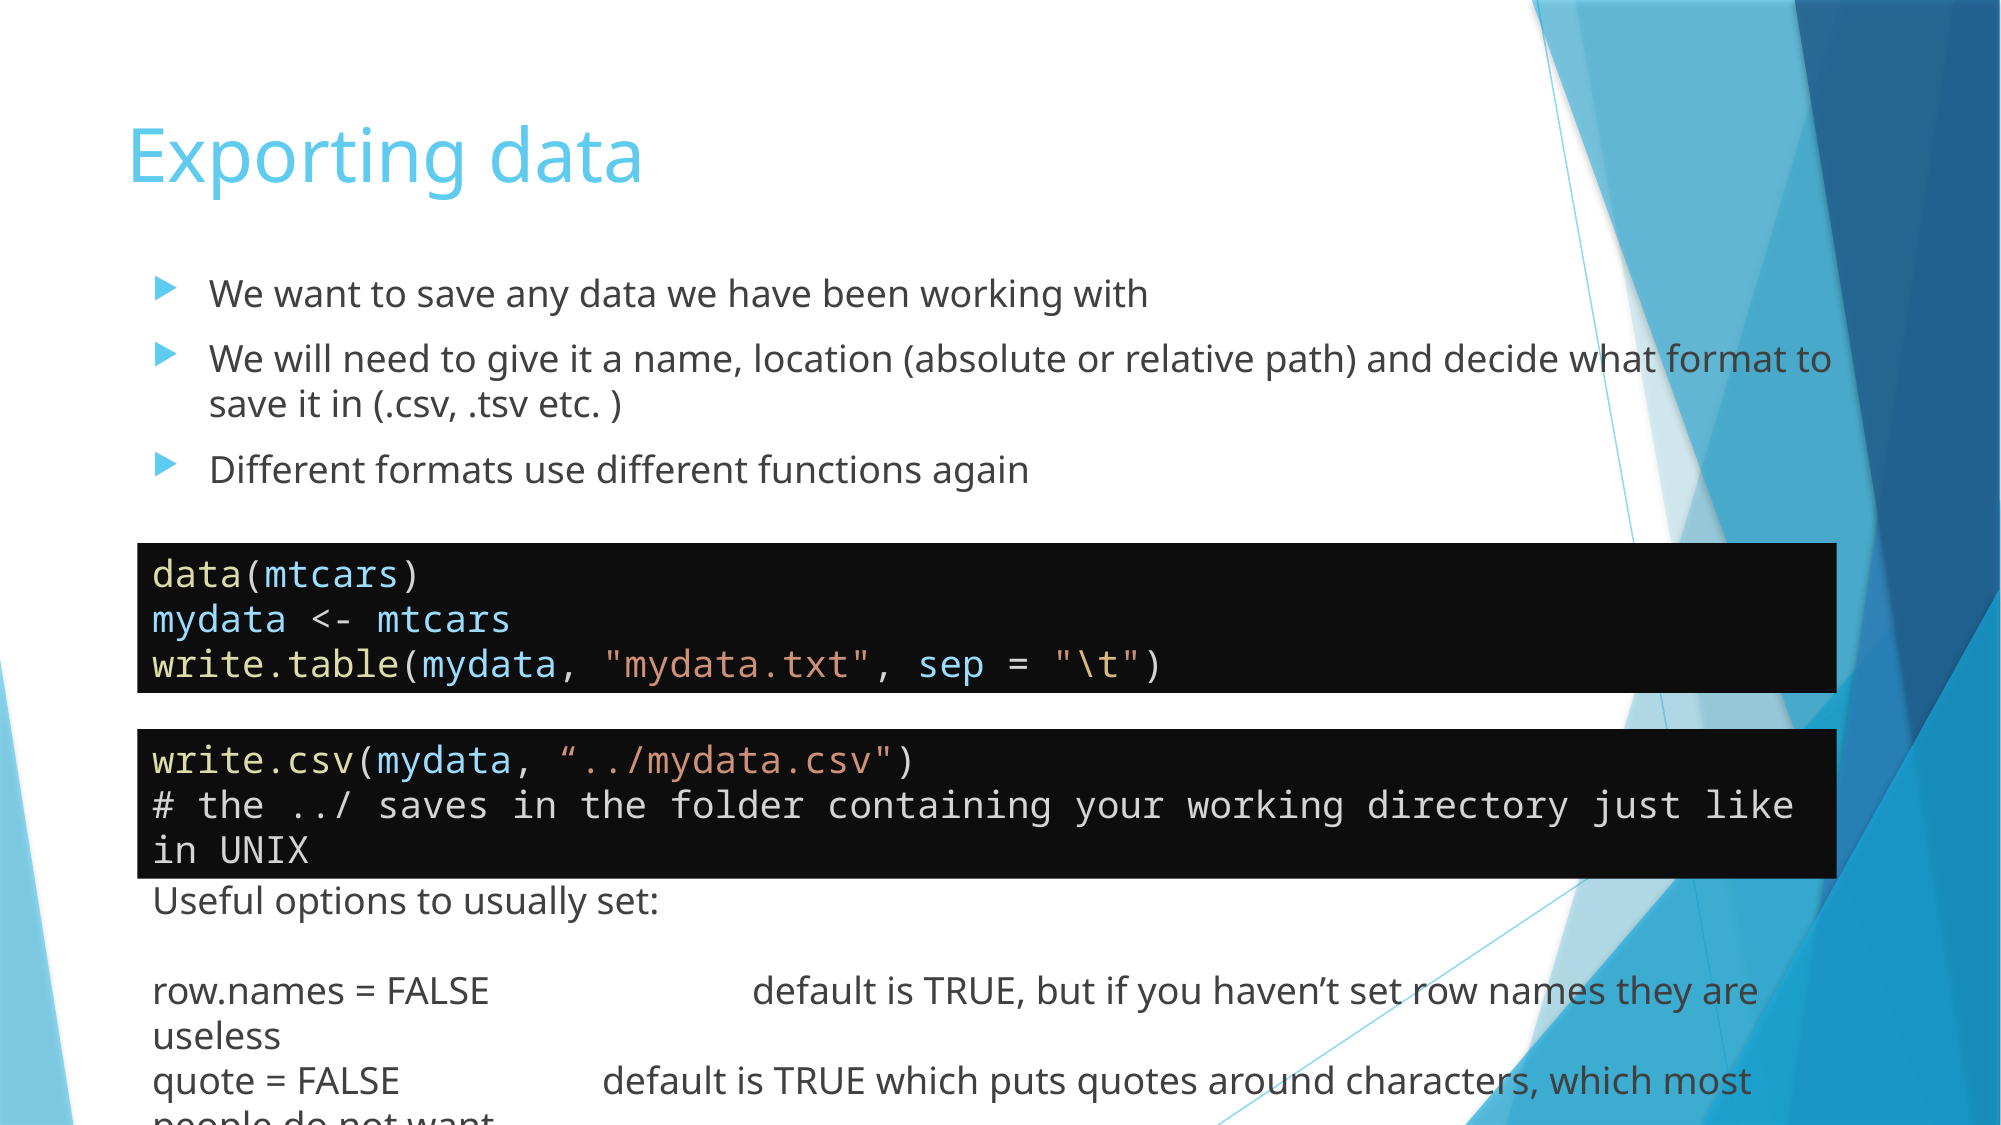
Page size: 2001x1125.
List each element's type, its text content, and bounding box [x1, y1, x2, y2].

title Exporting data [111, 99, 1522, 317]
text_box write.csv(mydata, “../mydata.csv") # the ../ saves in the folder containing your working directory just like in UNIX [137, 729, 1837, 879]
list We want to save any data we have been working with We will need to give it a name, location (absolute or relative path) and decide what format to save it in (.csv, .tsv etc. ) Different formats use different functions again [137, 262, 1863, 976]
text_box Useful options to usually set: row.names = FALSE default is TRUE, but if you haven’t set row names they are useless quote = FALSE default is TRUE which puts quotes around characters, which most people do not want [137, 869, 1792, 1125]
text_box data(mtcars) mydata <- mtcars write.table(mydata, "mydata.txt", sep = "\t") [137, 543, 1837, 693]
